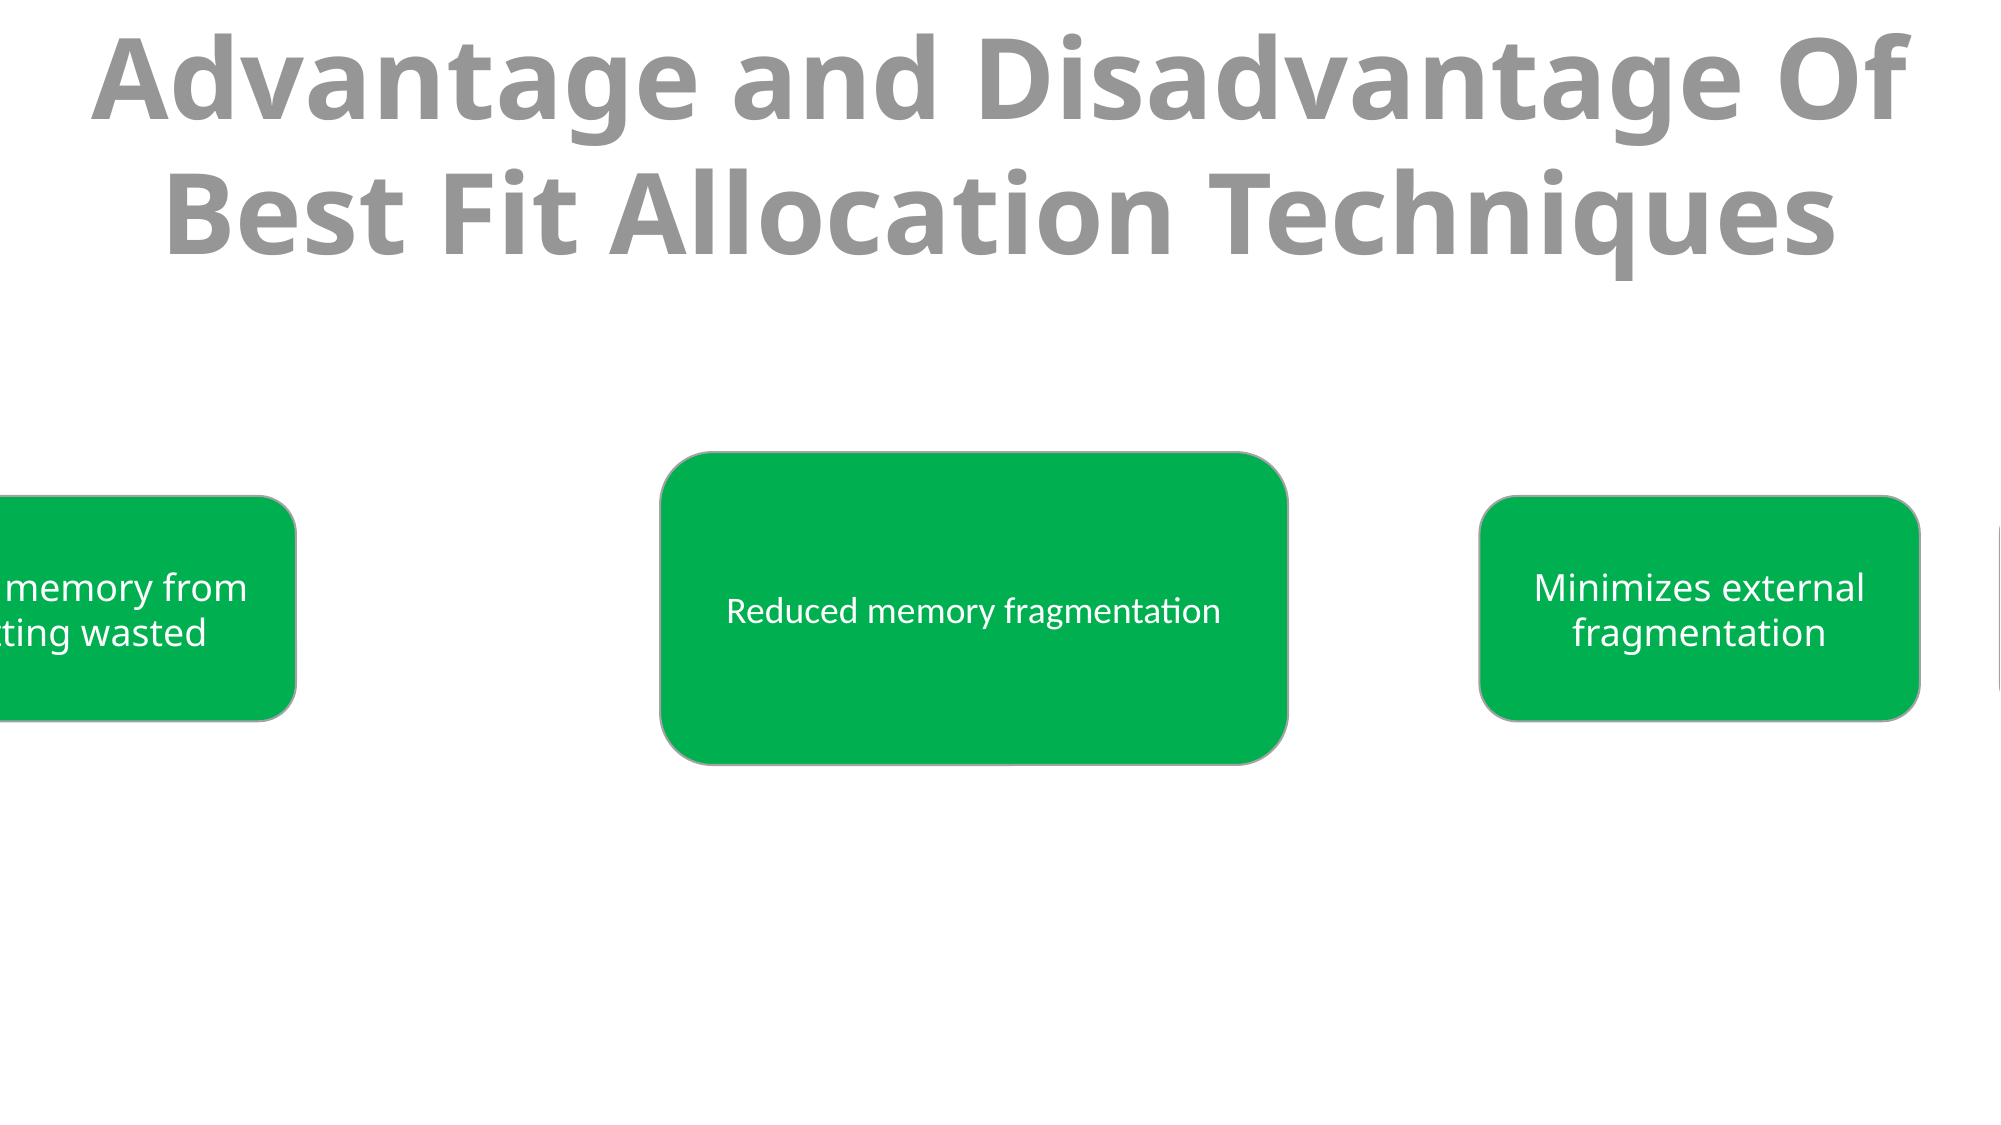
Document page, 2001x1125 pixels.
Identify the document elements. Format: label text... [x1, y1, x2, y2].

text_box Reduced memory fragmentation [659, 451, 1290, 767]
text_box Advantage and Disadvantage Of Best Fit Allocation Techniques [0, 0, 2000, 285]
text_box Save memory from getting wasted [0, 494, 298, 723]
text_box Minimizes external fragmentation [1478, 494, 1921, 723]
